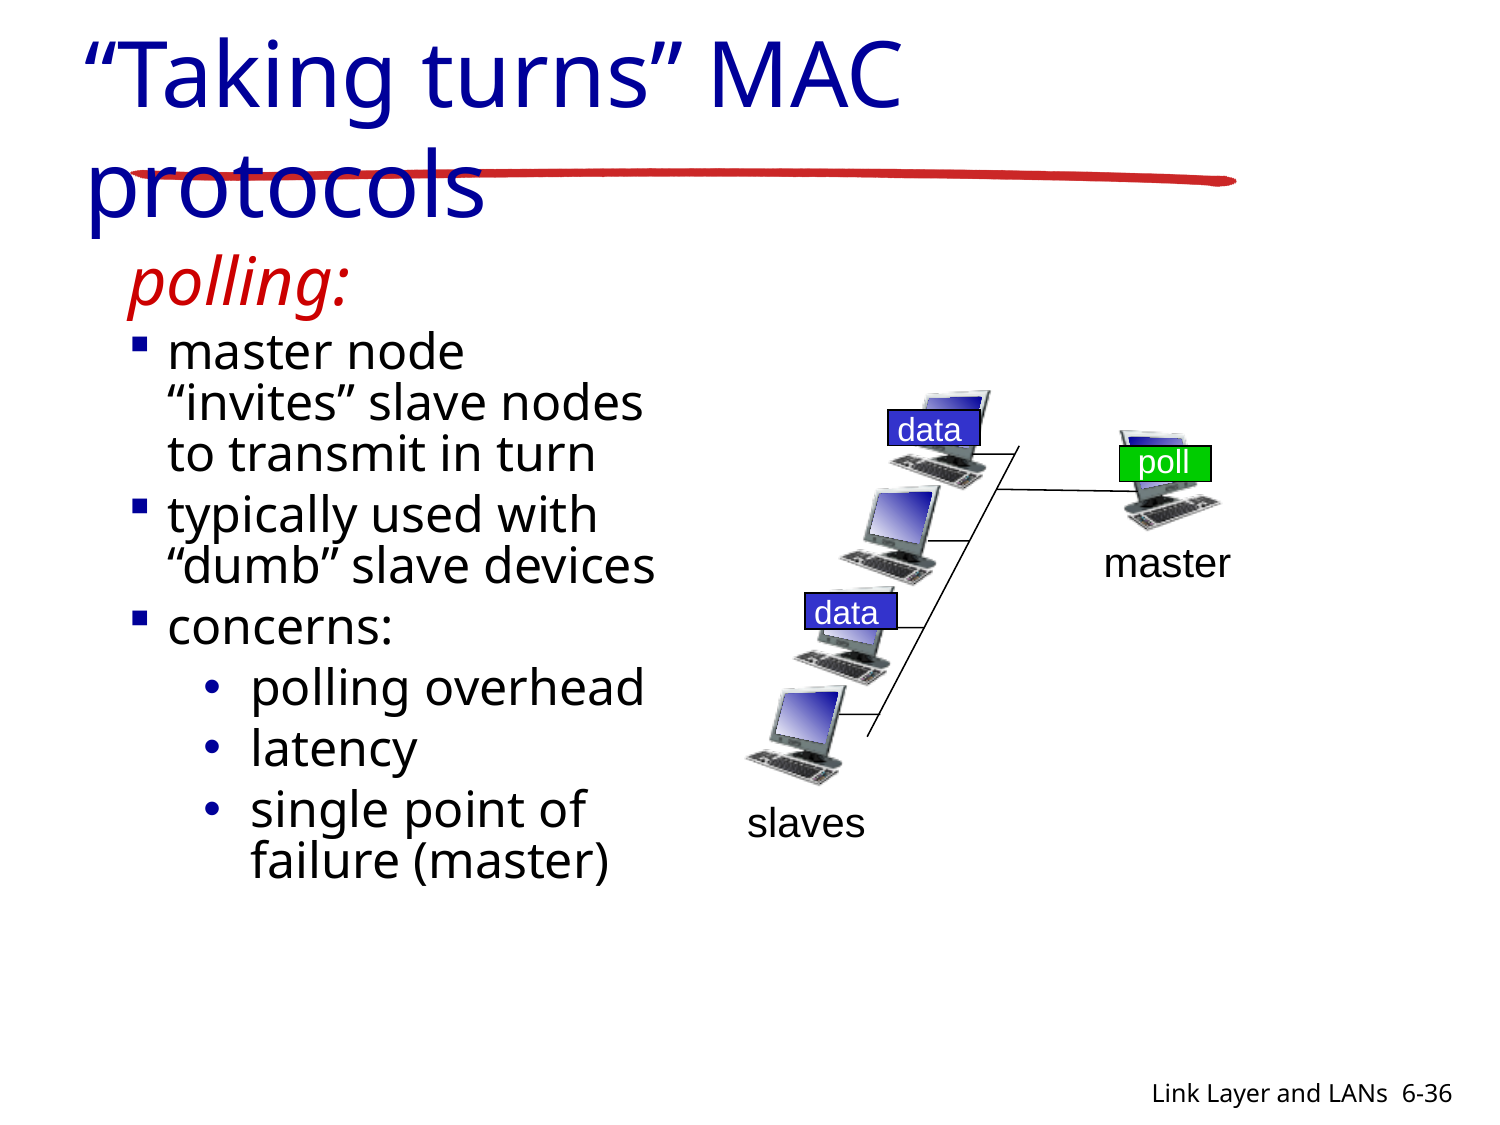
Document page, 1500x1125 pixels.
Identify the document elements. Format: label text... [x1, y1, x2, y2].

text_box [798, 583, 898, 640]
text_box master [1089, 528, 1247, 594]
list polling: master node “invites” slave nodes to transmit in turn typically used with “dumb” slave devices concerns: polling overhead latency single point of failure (master) [113, 243, 681, 1075]
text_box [1116, 426, 1246, 539]
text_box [721, 681, 850, 794]
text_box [864, 385, 994, 499]
title “Taking turns” MAC protocols [69, 32, 1345, 220]
slide_number 6-36 [1387, 1069, 1478, 1115]
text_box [1119, 432, 1212, 489]
picture [124, 163, 1251, 192]
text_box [815, 481, 944, 594]
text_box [881, 400, 981, 456]
footer Link Layer and LANs [1045, 1069, 1404, 1110]
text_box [769, 581, 898, 695]
text_box slaves [732, 788, 881, 854]
